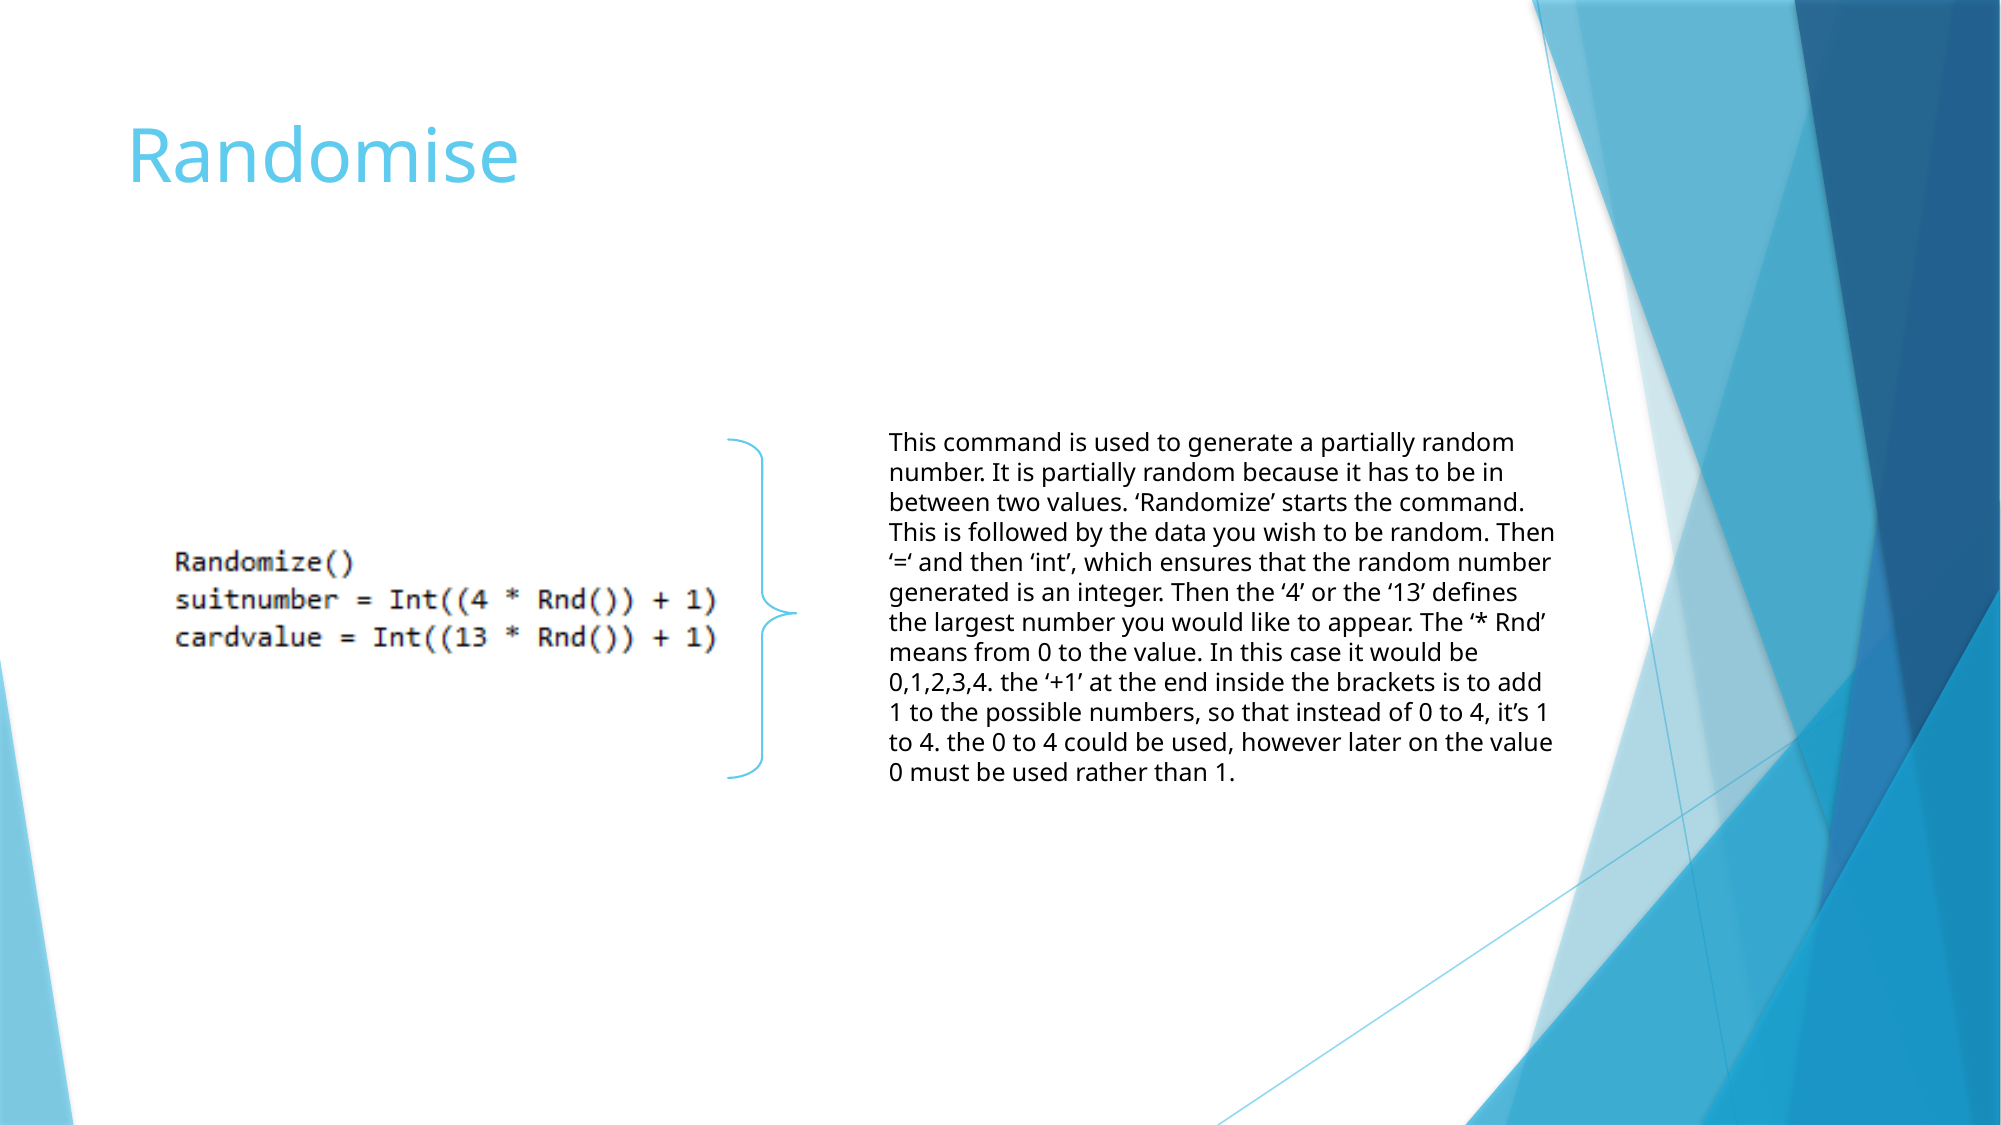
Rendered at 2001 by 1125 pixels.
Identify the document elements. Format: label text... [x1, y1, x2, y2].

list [146, 520, 797, 697]
title Randomise [111, 99, 1522, 317]
text_box [727, 438, 764, 520]
text_box This command is used to generate a partially random number. It is partially random because it has to be in between two values. ‘Randomize’ starts the command. This is followed by the data you wish to be random. Then ‘=‘ and then ‘int’, which ensures that the random number generated is an integer. Then the ‘4’ or the ‘13’ defines the largest number you would like to appear. The ‘* Rnd’ means from 0 to the value. In this case it would be 0,1,2,3,4. the ‘+1’ at the end inside the brackets is to add 1 to the possible numbers, so that instead of 0 to 4, it’s 1 to 4. the 0 to 4 could be used, however later on the value 0 must be used rather than 1. [874, 419, 1578, 794]
text_box [727, 705, 764, 779]
